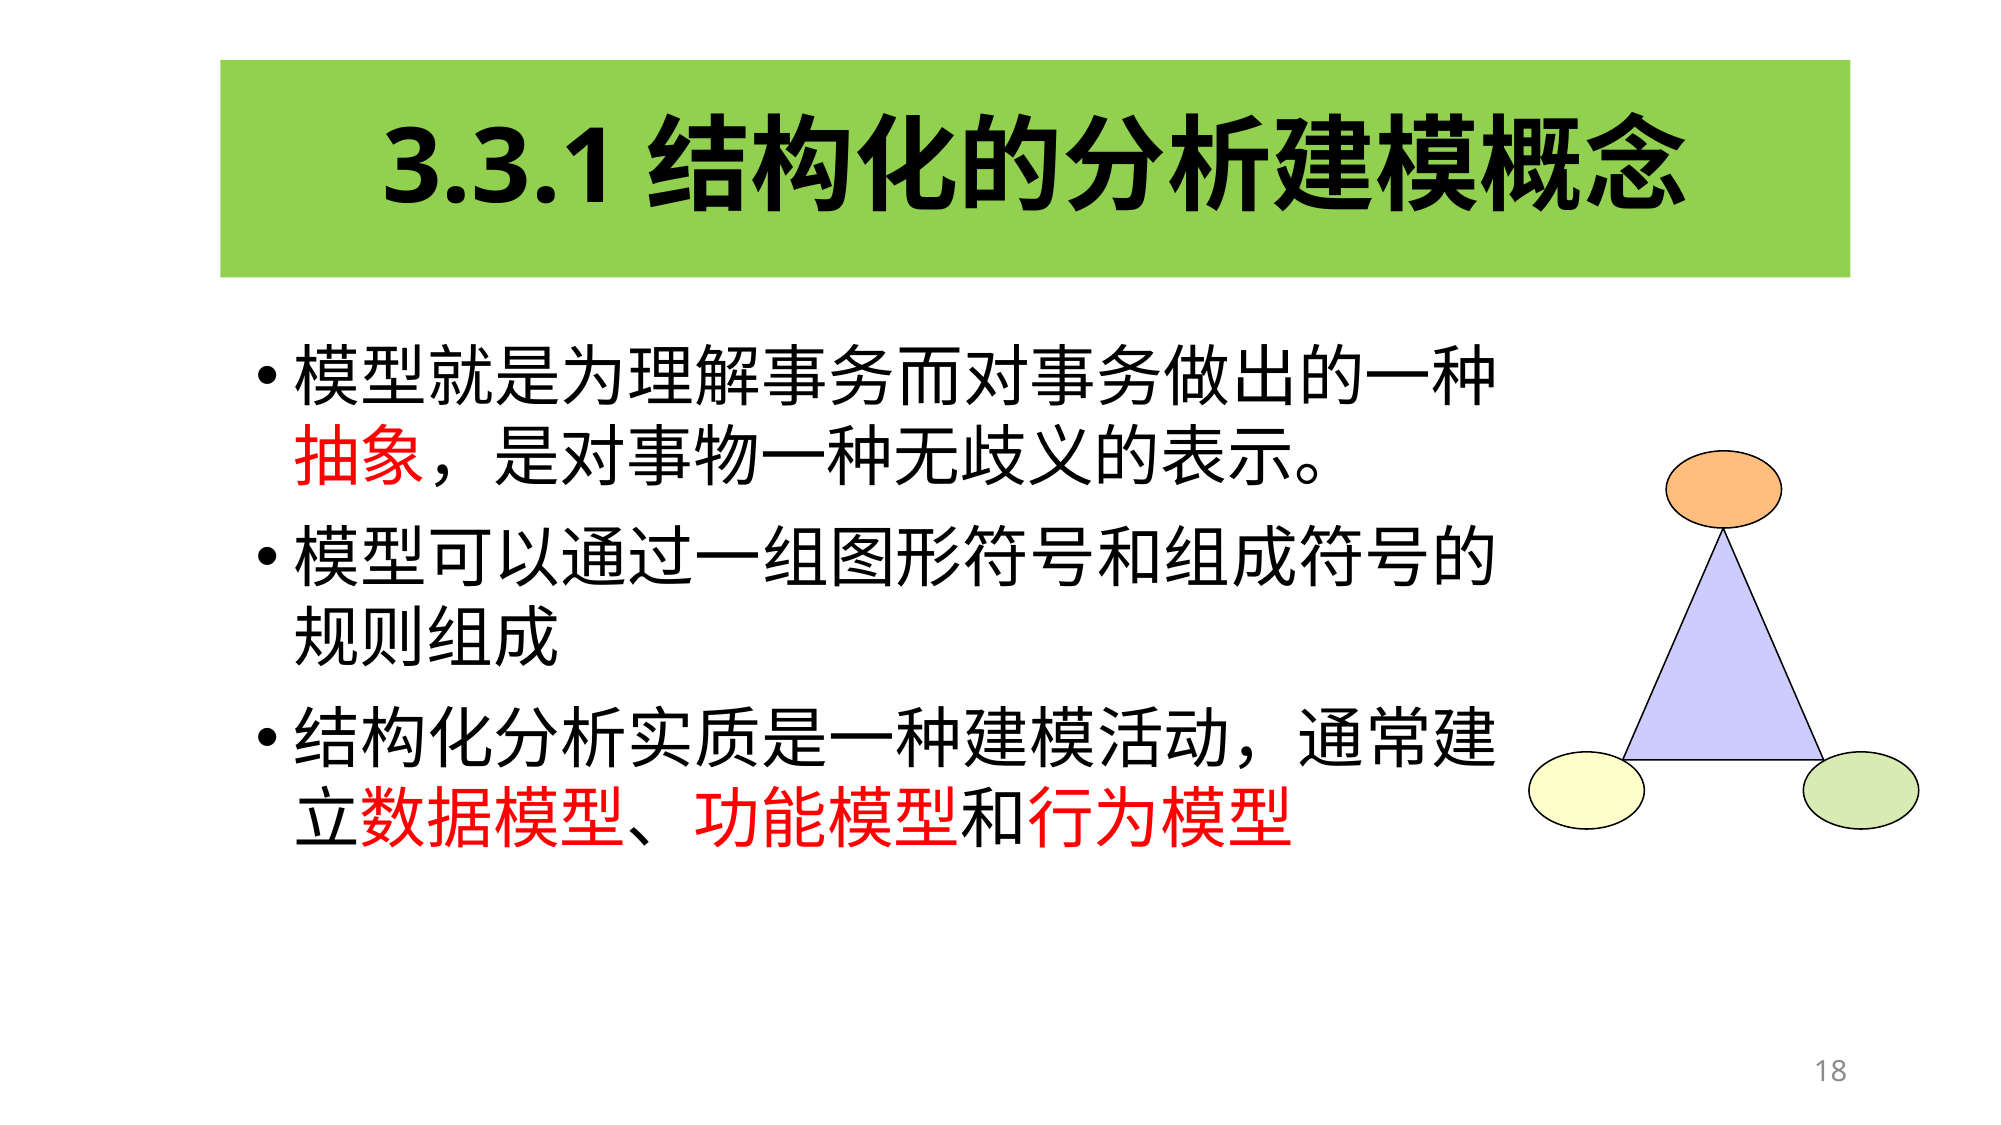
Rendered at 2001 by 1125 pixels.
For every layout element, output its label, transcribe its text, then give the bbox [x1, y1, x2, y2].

title 3.3.1结构化的分析建模概念 [220, 59, 1851, 278]
list 模型就是为理解事务而对事务做出的一种抽象，是对事物一种无歧义的表示。 模型可以通过一组图形符号和组成符号的规则组成 结构化分析实质是一种建模活动，通常建立数据模型、功能模型和行为模型 [240, 326, 1514, 1073]
slide_number 18 [1412, 1042, 1863, 1103]
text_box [1528, 450, 1919, 829]
